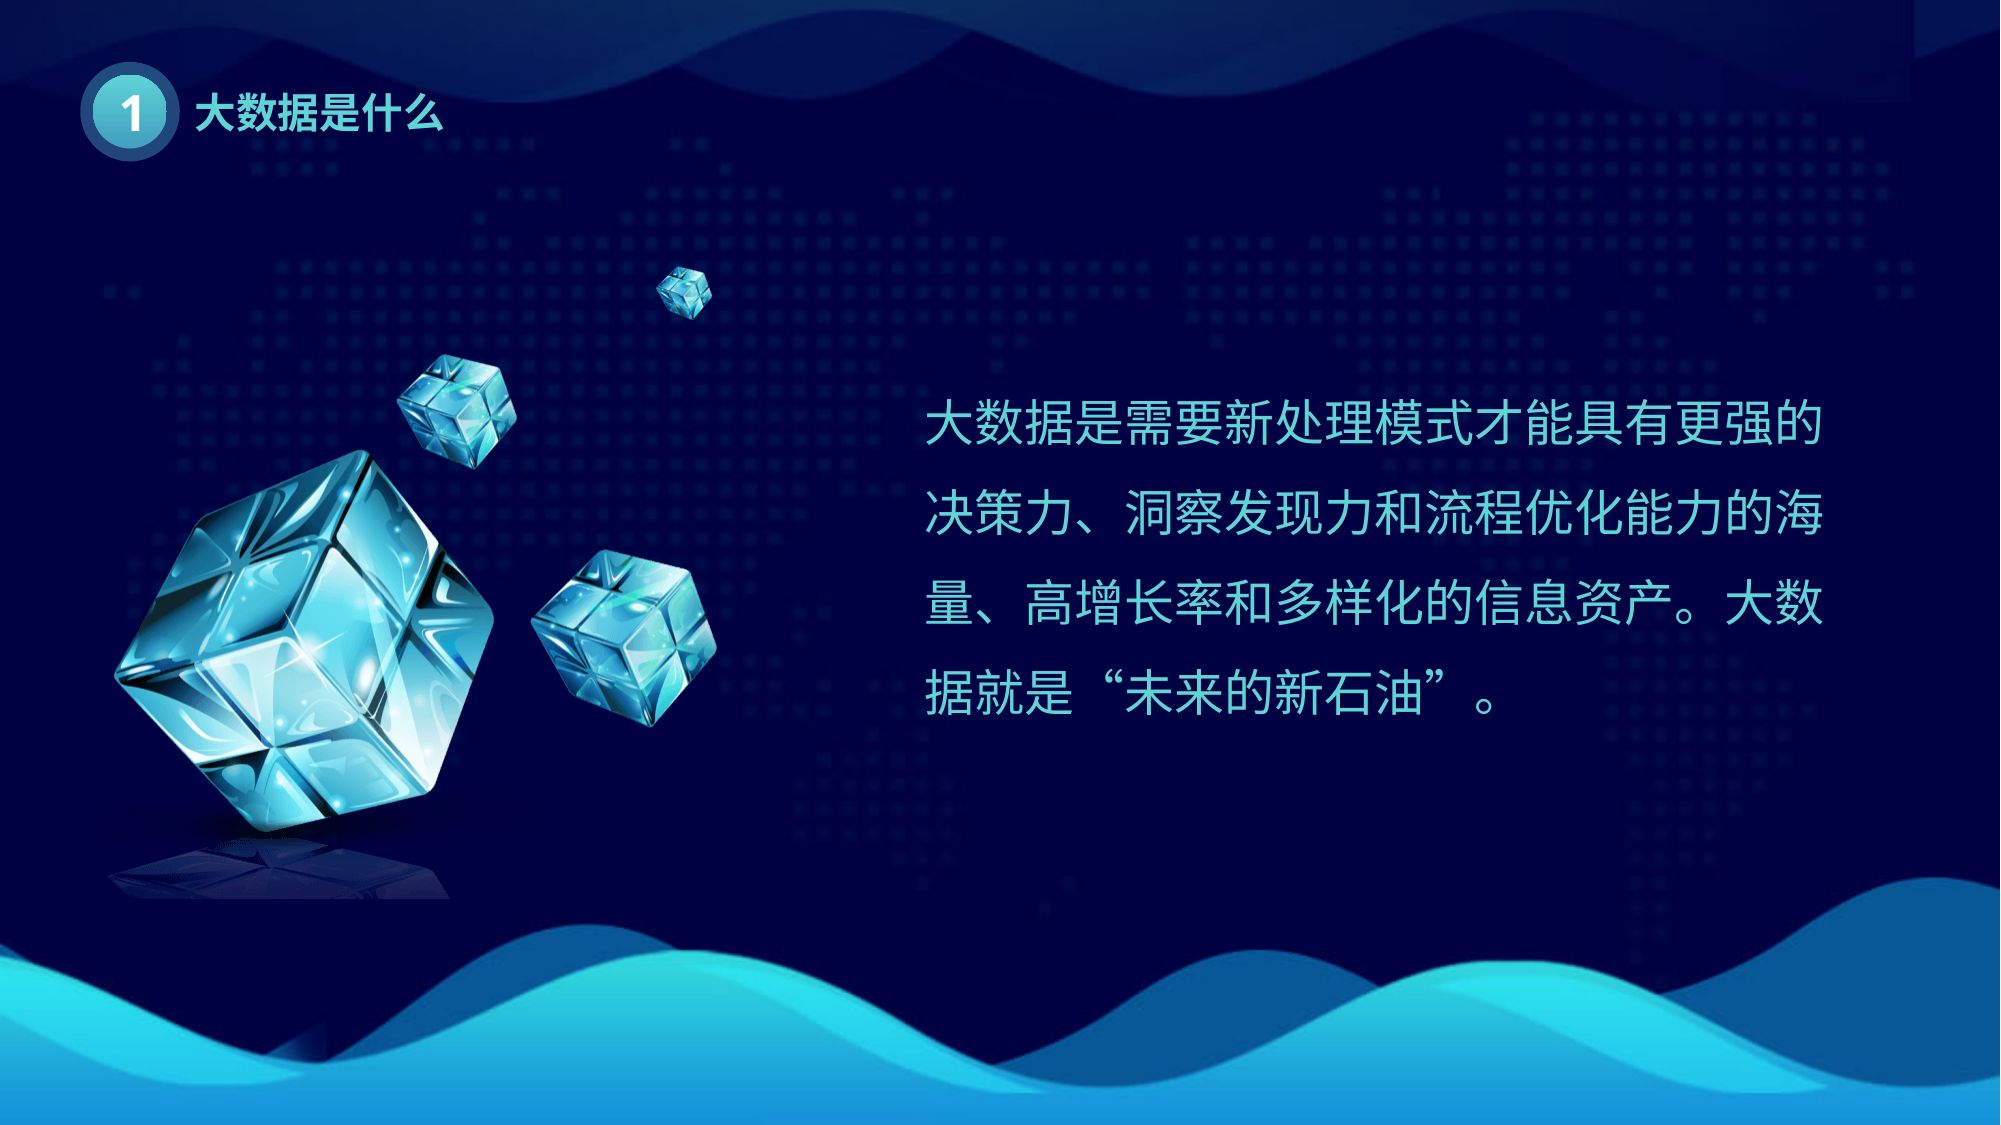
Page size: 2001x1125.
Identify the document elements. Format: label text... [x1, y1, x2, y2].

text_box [80, 61, 578, 162]
text_box 大数据是需要新处理模式才能具有更强的决策力、洞察发现力和流程优化能力的海量、高增长率和多样化的信息资产。大数据就是“未来的新石油”。 [909, 353, 1869, 729]
picture [0, 0, 2000, 1125]
